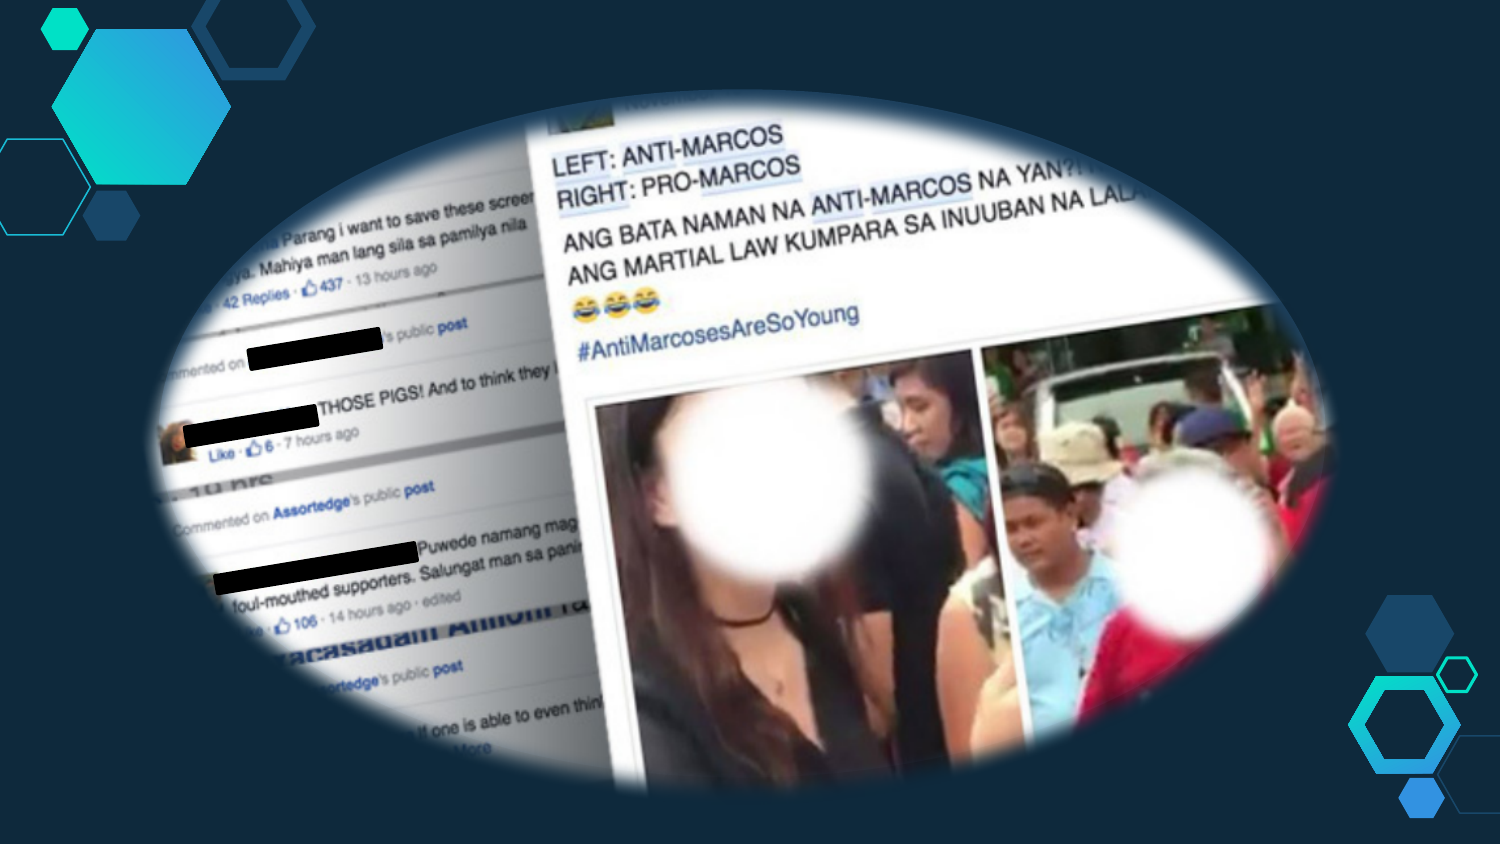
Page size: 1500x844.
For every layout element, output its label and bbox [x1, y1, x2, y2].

picture [137, 89, 1347, 807]
